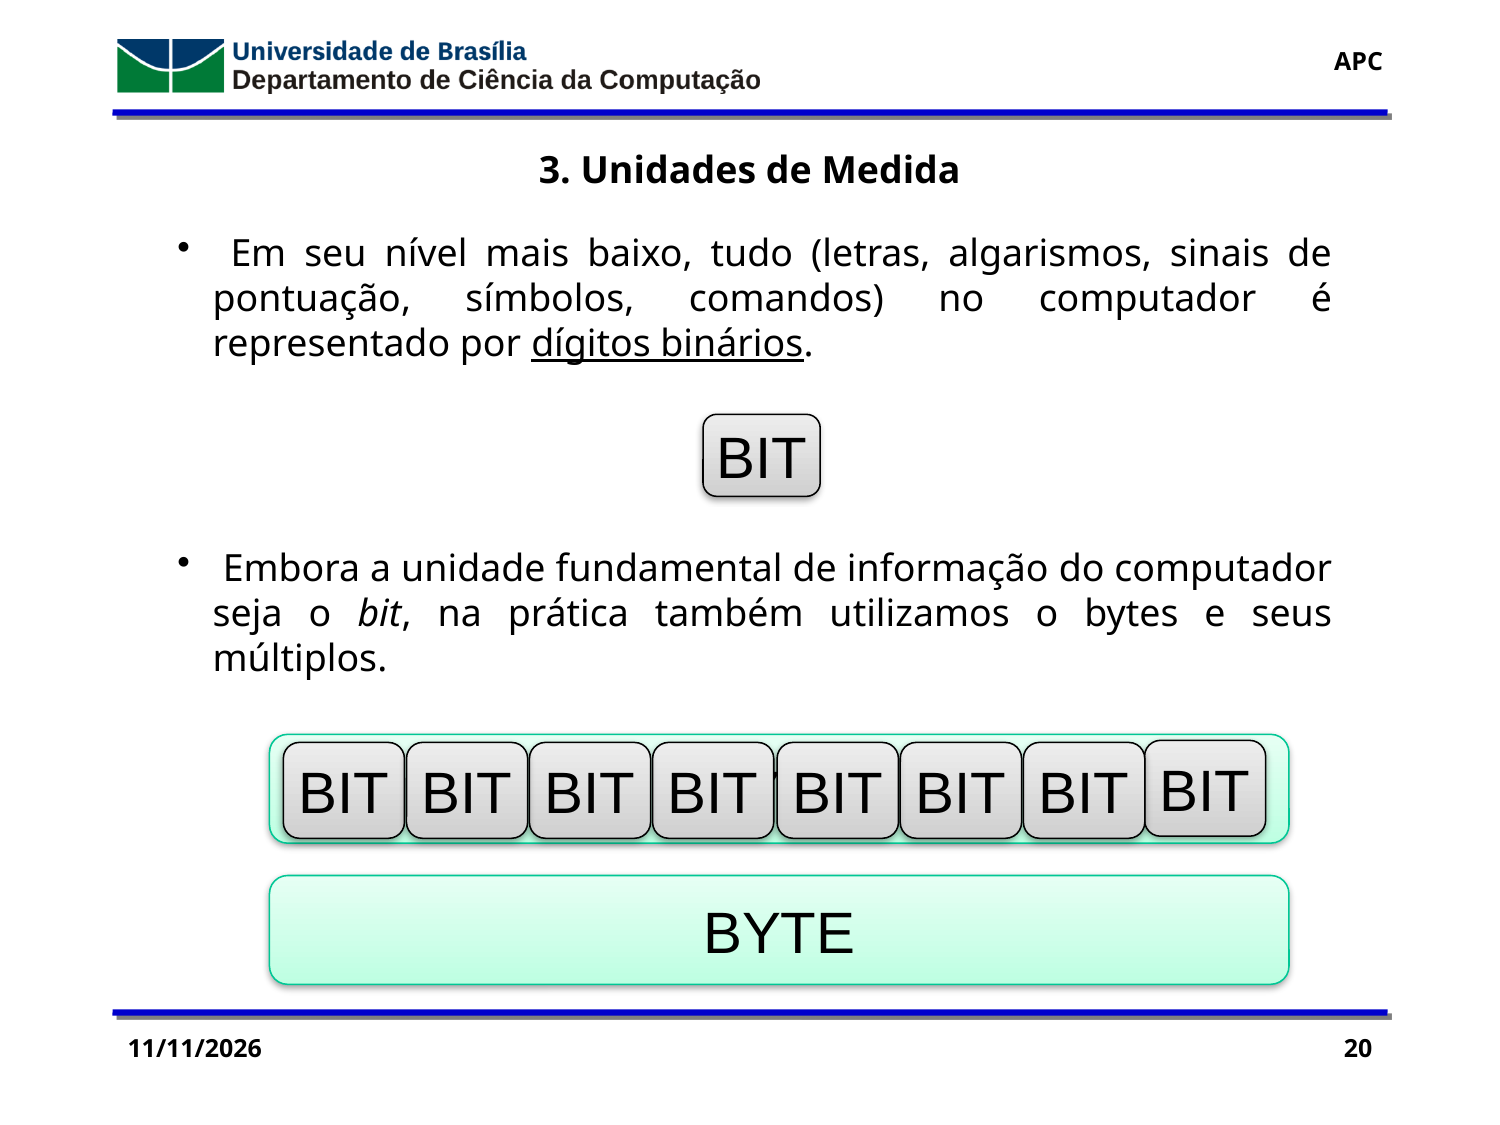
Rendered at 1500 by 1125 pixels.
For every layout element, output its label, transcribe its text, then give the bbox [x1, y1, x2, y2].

picture [117, 75, 760, 94]
text_box BIT [777, 741, 900, 840]
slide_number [112, 1024, 426, 1101]
text_box BIT [405, 741, 529, 840]
text_box Em seu nível mais baixo, tudo (letras, algarismos, sinais de pontuação, símbolos, comandos) no computador é representado por dígitos binários. Embora a unidade fundamental de informação do computador seja o bit, na prática também utilizamos o bytes e seus múltiplos. [162, 221, 1348, 686]
text_box [0, 0, 1500, 75]
text_box BIT [1023, 741, 1146, 840]
text_box BIT [1145, 739, 1267, 837]
slide_number 20 [1074, 1024, 1388, 1101]
text_box BIT [282, 741, 404, 840]
text_box 3. Unidades de Medida [112, 138, 1388, 198]
text_box BIT [900, 741, 1023, 840]
text_box BIT [702, 413, 821, 498]
text_box BYTE [268, 874, 1290, 986]
text_box BIT [530, 741, 652, 840]
text_box BYTE [268, 733, 1290, 844]
text_box BIT [653, 741, 775, 840]
